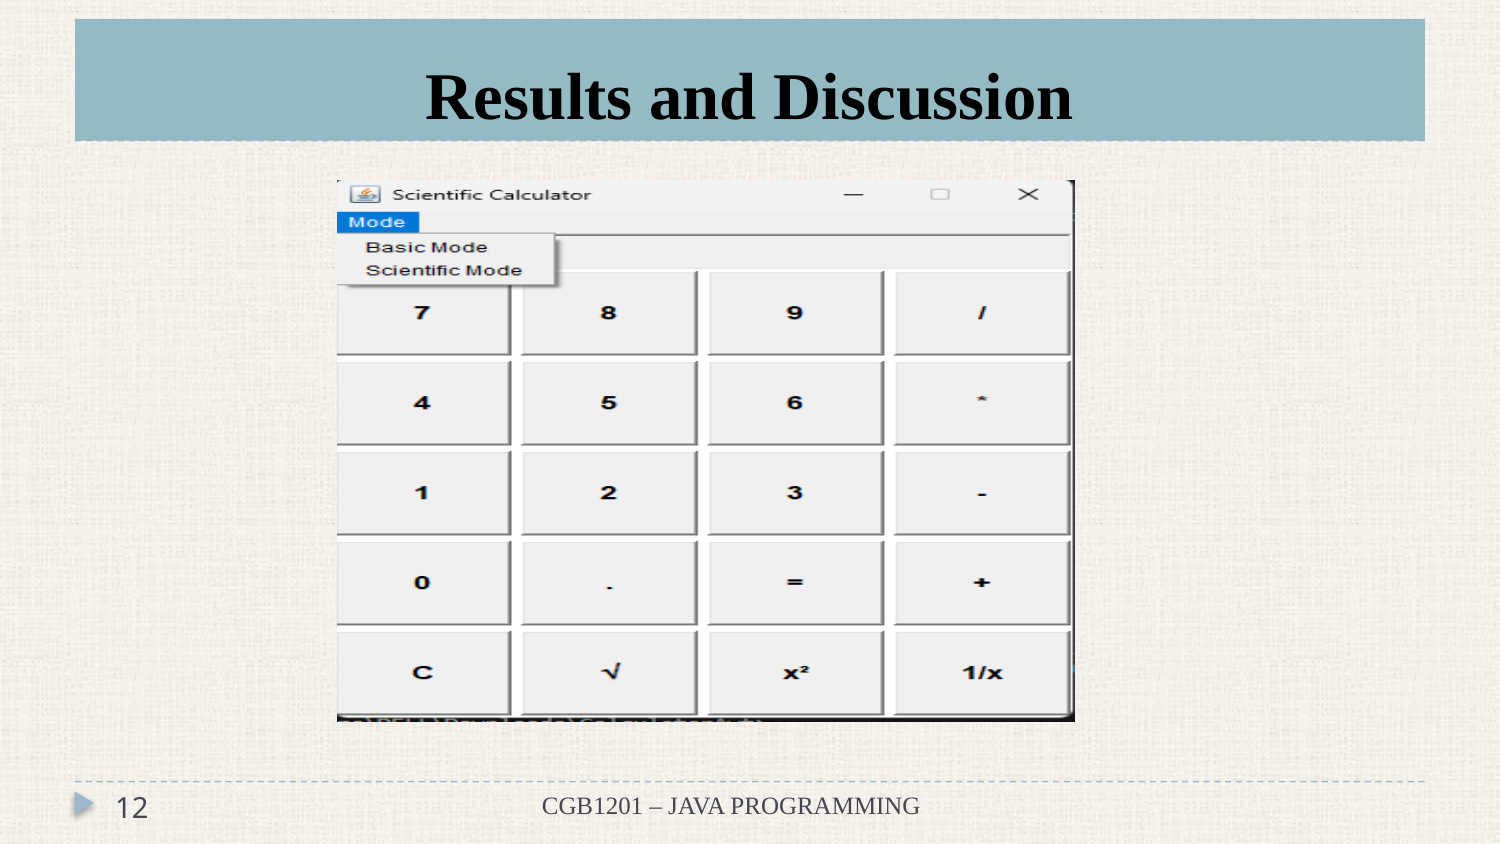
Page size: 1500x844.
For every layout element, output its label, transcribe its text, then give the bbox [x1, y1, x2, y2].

slide_number 12 [100, 782, 406, 827]
title Results and Discussion [75, 18, 1425, 141]
picture [337, 180, 1076, 723]
footer CGB1201 – JAVA PROGRAMMING [406, 782, 1069, 844]
